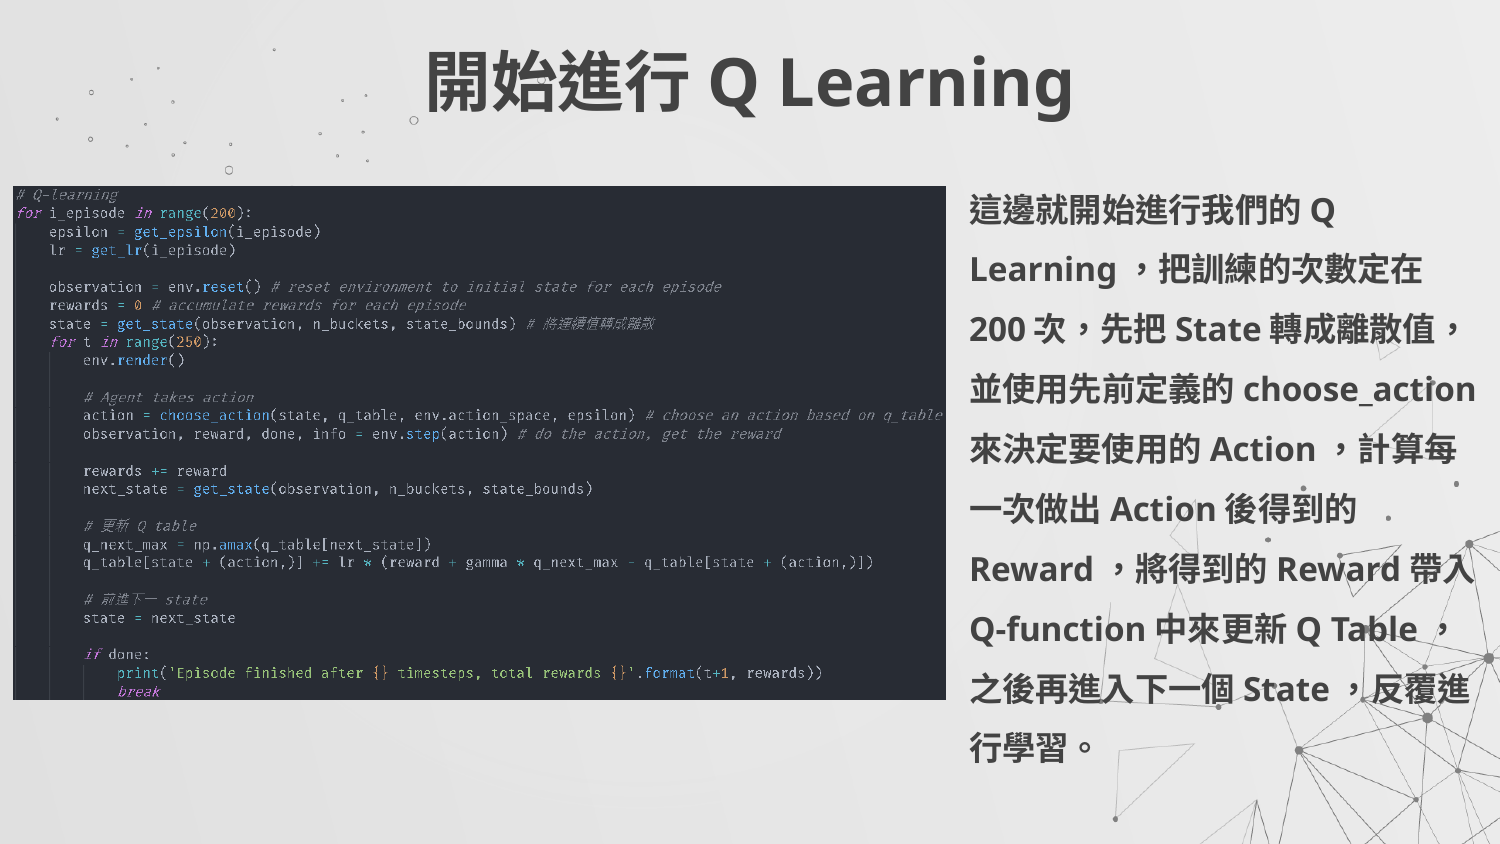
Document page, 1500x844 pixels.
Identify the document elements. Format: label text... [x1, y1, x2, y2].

picture [0, 0, 1500, 844]
text_box 這邊就開始進行我們的Q Learning，把訓練的次數定在200次，先把State轉成離散值，並使用先前定義的choose_action來決定要使用的Action，計算每一次做出Action後得到的Reward，將得到的Reward帶入Q-function中來更新Q Table，之後再進入下一個State，反覆進行學習。 [954, 153, 1495, 694]
title 開始進行Q Learning [322, 24, 1178, 180]
